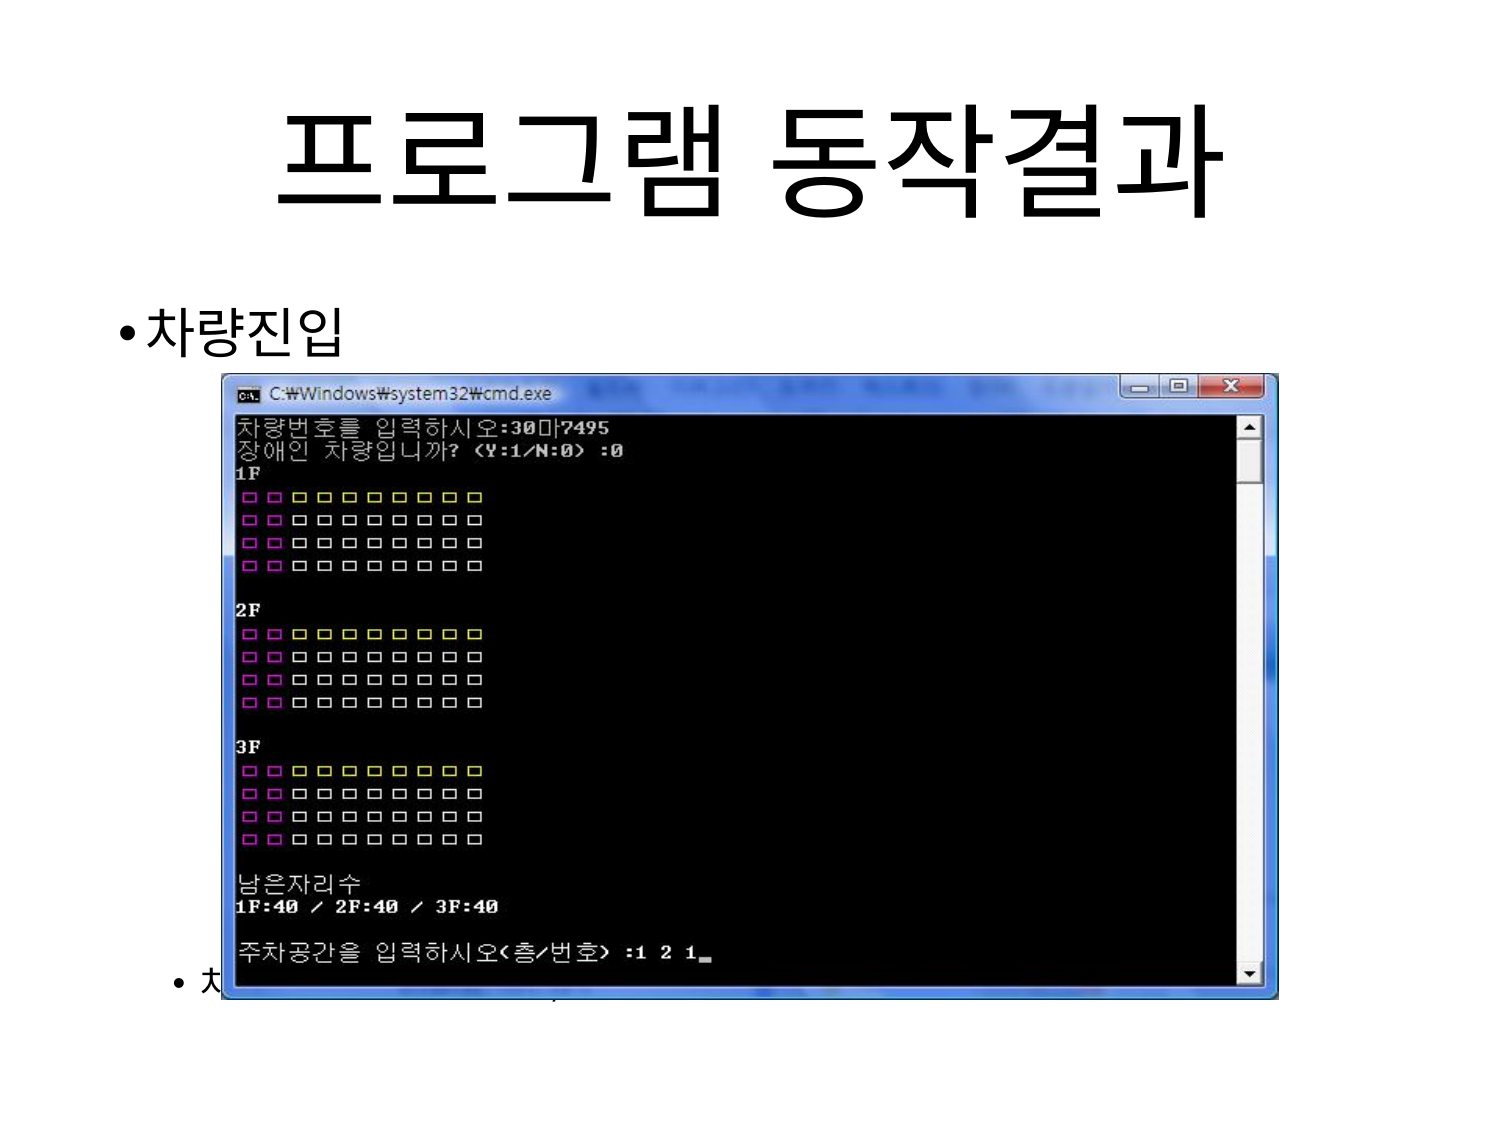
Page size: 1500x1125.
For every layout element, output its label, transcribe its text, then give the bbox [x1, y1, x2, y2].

title 프로그램 동작결과 [103, 59, 1397, 278]
picture [221, 373, 1279, 1000]
list 차량진입 차량번호와 장애인차량,주차공간을 입력받고 남은자리 표시 [103, 299, 1397, 1014]
